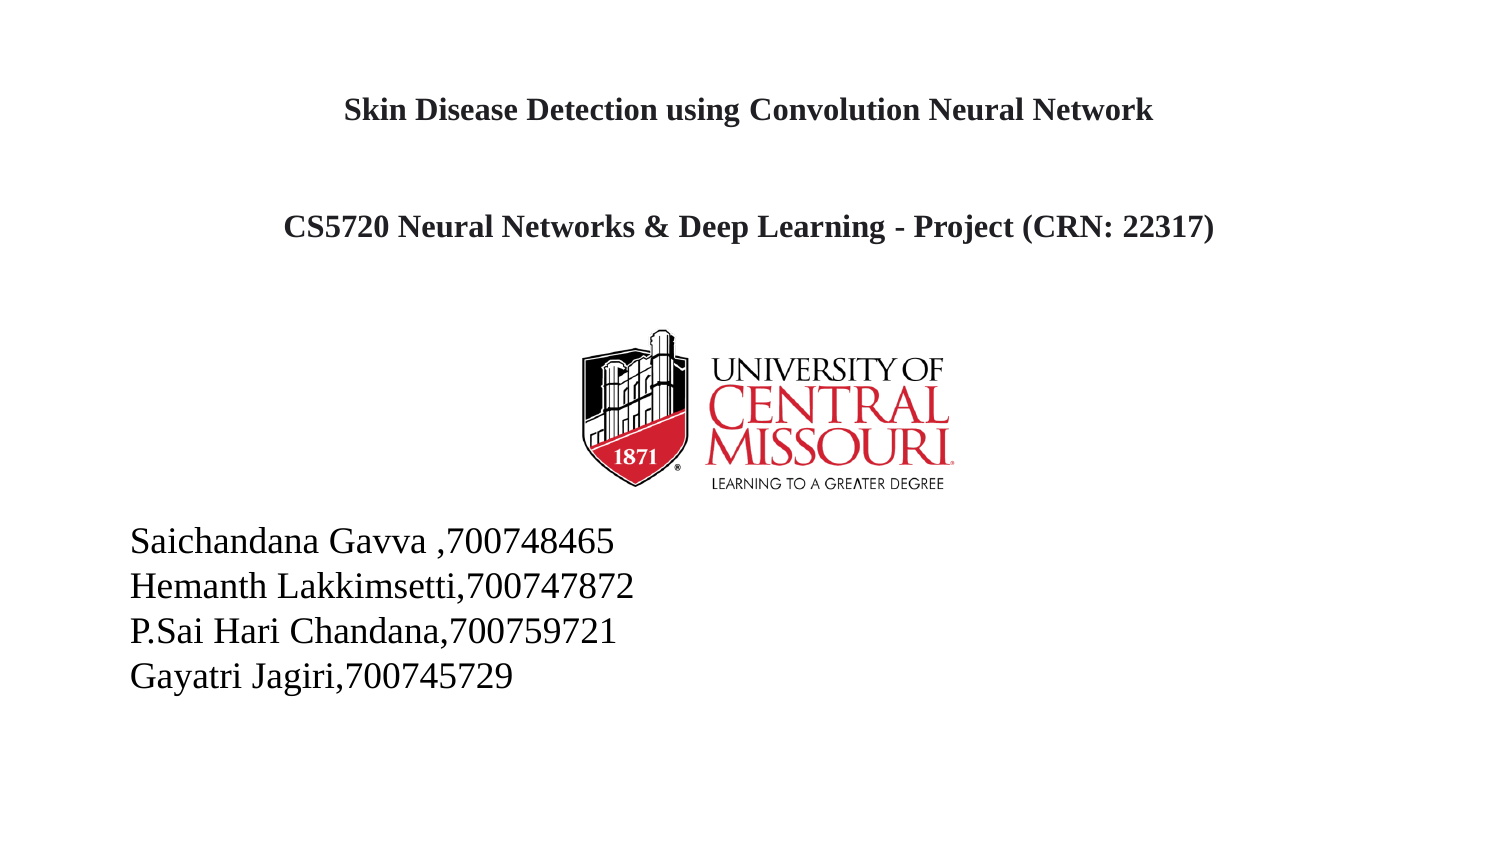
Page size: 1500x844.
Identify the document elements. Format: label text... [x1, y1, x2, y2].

picture [565, 309, 970, 510]
title Skin Disease Detection using Convolution Neural Network CS5720 Neural Networks & Deep Learning - Project (CRN: 22317) [152, 73, 1346, 401]
text_box Saichandana Gavva ,700748465 Hemanth Lakkimsetti,700747872 P.Sai Hari Chandana,700759721 Gayatri Jagiri,700745729 [115, 508, 708, 753]
